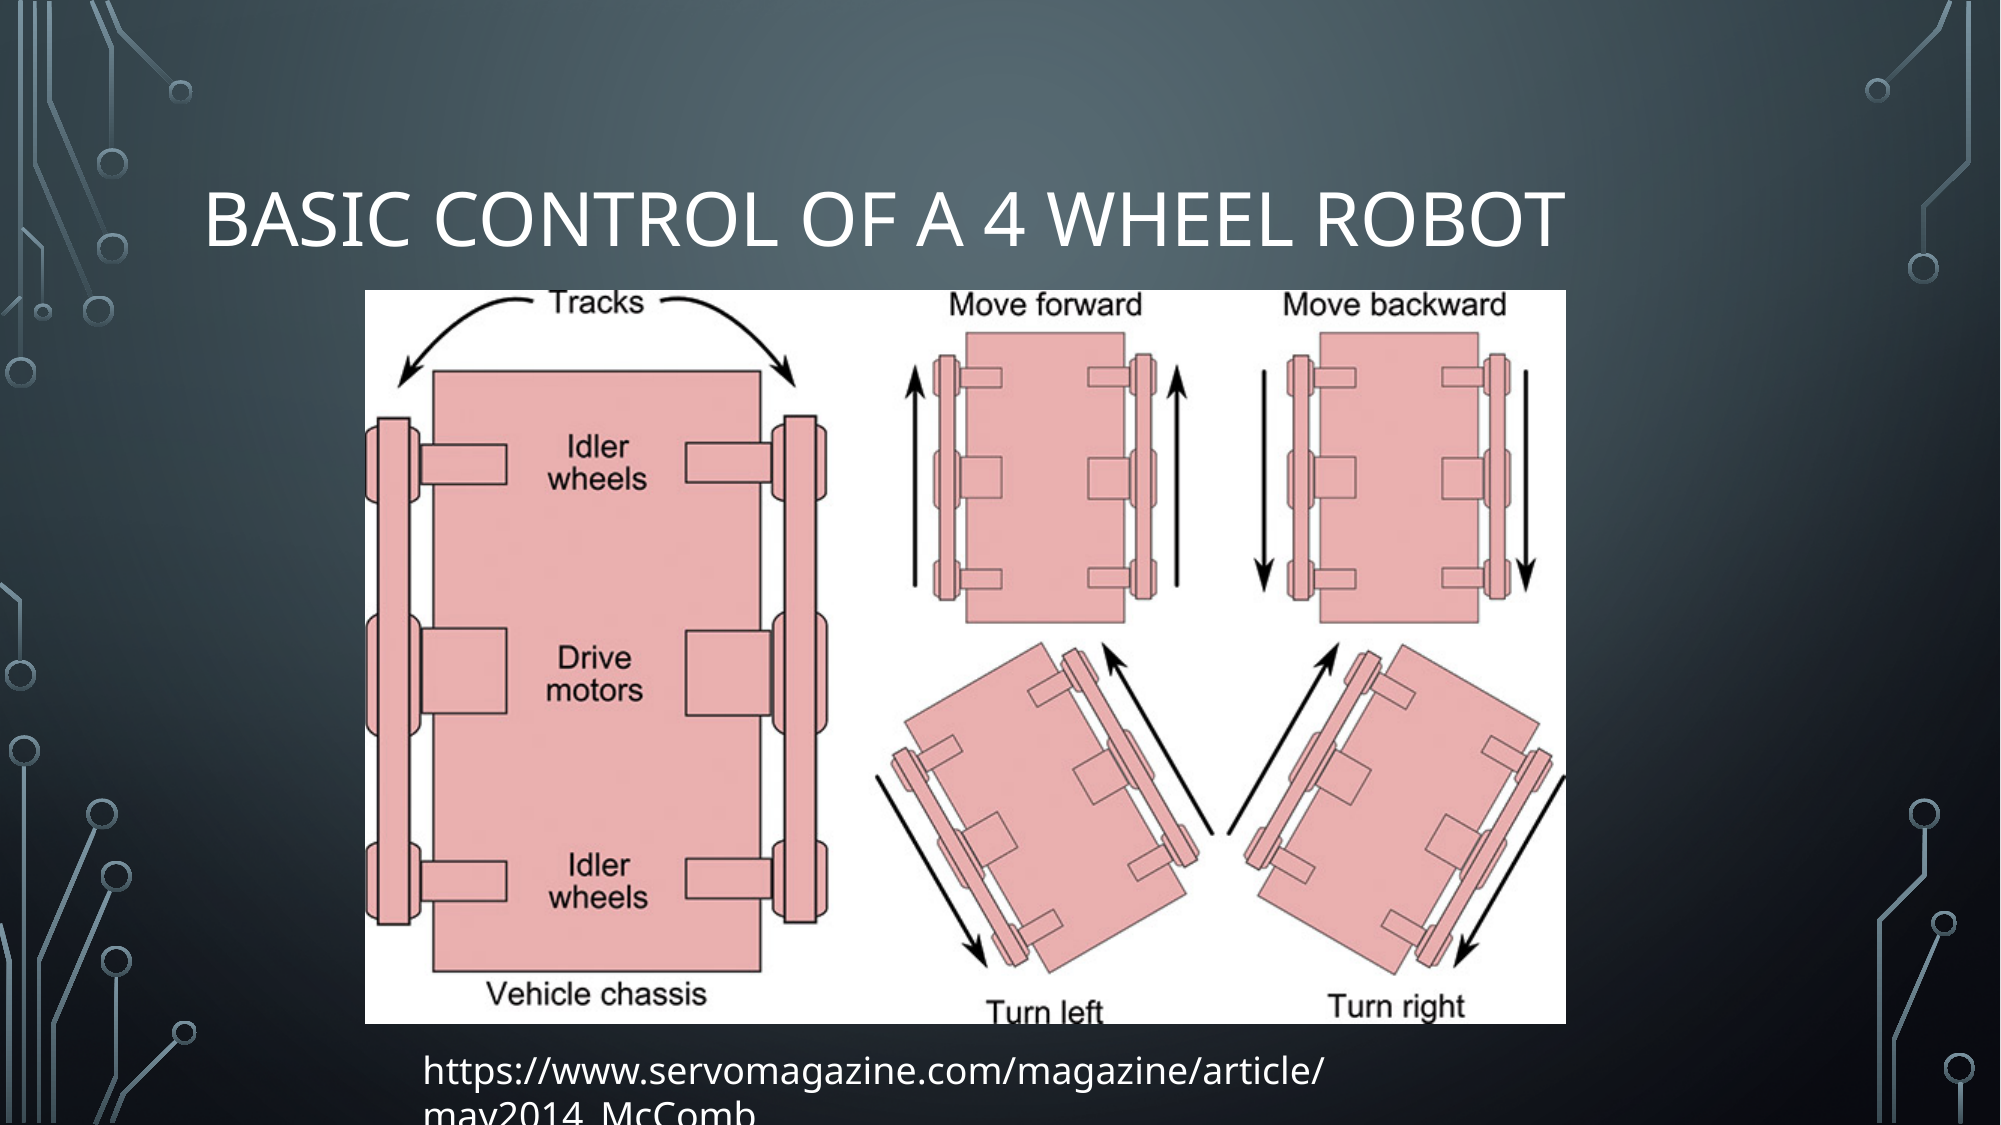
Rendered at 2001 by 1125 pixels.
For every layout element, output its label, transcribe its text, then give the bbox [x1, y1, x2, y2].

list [364, 290, 1567, 1024]
text_box https://www.servomagazine.com/magazine/article/may2014_McComb [407, 1039, 1634, 1125]
title basic control of a 4 wheel robot [187, 101, 1813, 344]
